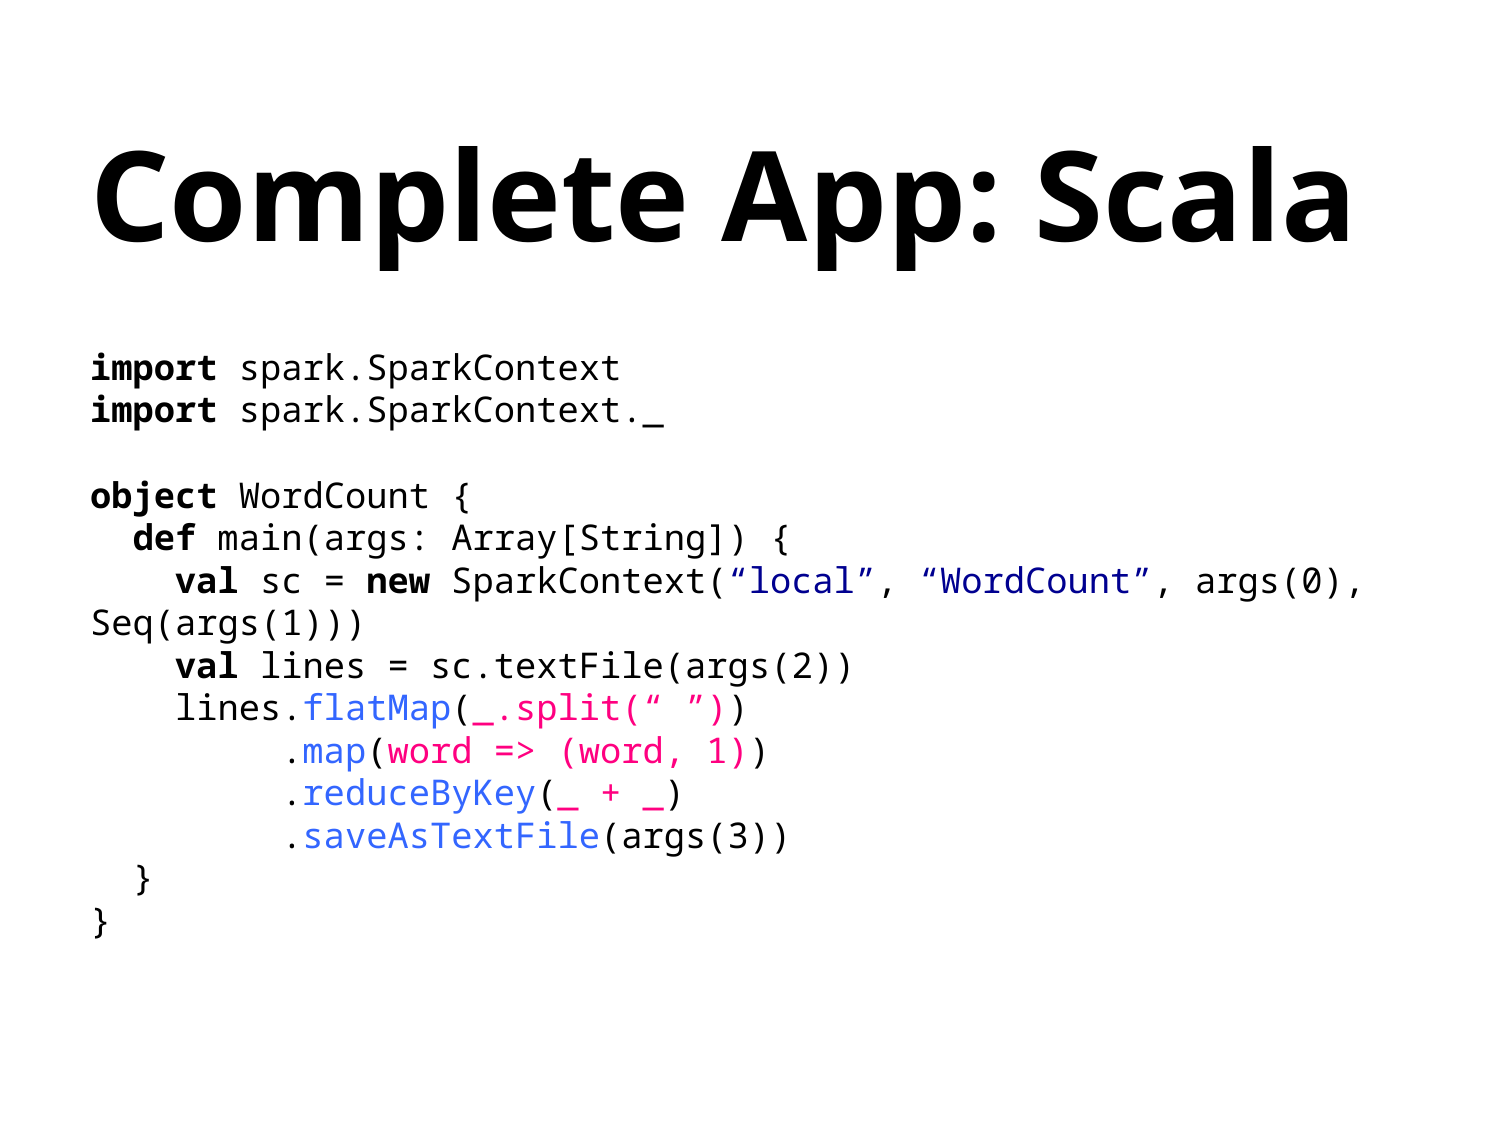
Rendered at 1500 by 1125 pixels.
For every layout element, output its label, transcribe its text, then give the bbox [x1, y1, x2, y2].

list import spark.SparkContext import spark.SparkContext._ object WordCount { def main(args: Array[String]) { val sc = new SparkContext(“local”, “WordCount”, args(0), Seq(args(1))) val lines = sc.textFile(args(2)) lines.flatMap(_.split(“ ”)) .map(word => (word, 1)) .reduceByKey(_ + _) .saveAsTextFile(args(3)) } } [74, 294, 1426, 988]
title Complete App: Scala [74, 97, 1426, 286]
